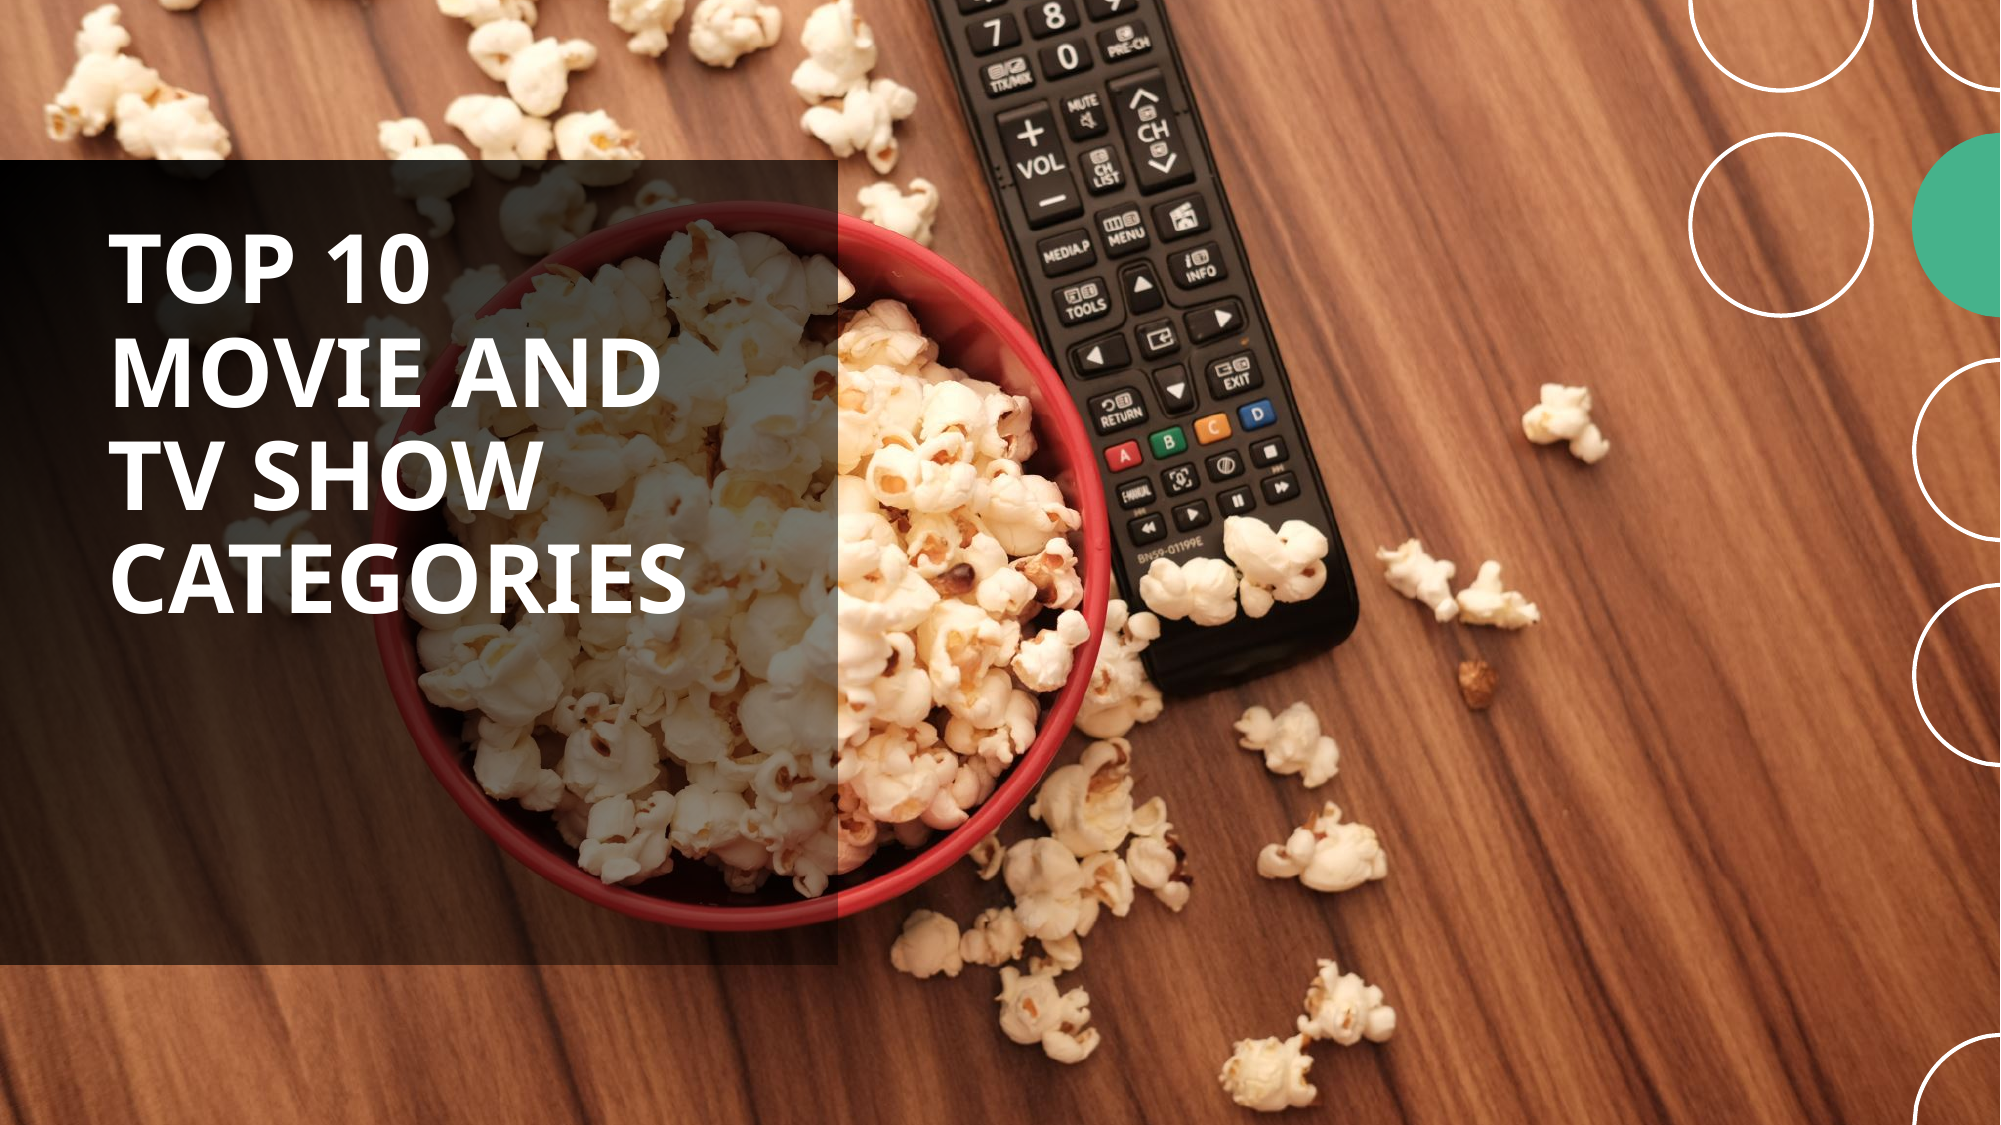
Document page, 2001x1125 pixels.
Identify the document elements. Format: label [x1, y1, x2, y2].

picture [0, 0, 1688, 1125]
text_box [1688, 0, 2000, 1125]
